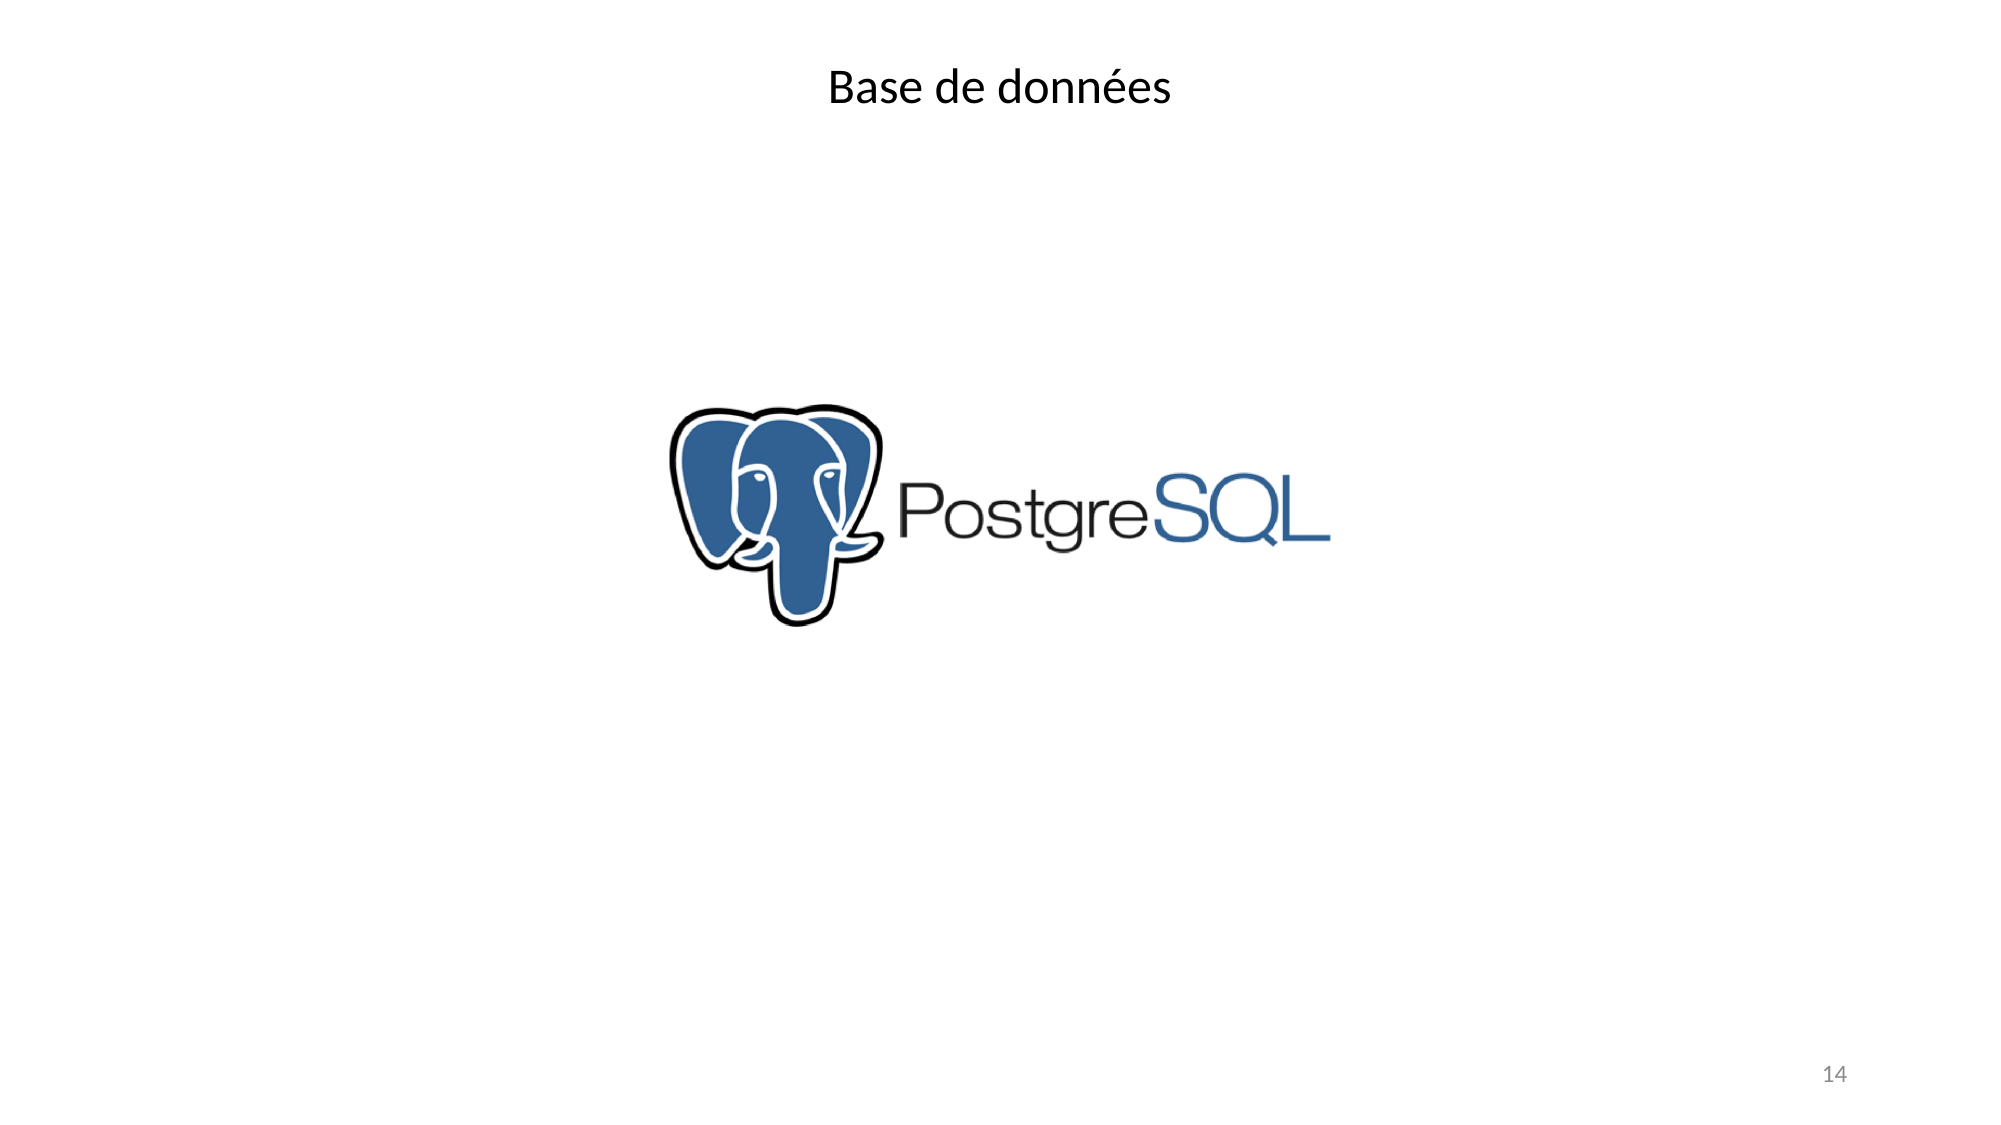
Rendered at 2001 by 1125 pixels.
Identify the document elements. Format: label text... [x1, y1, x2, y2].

picture [499, 234, 1500, 797]
text_box Base de données [0, 52, 2000, 122]
slide_number 14 [1412, 1042, 1863, 1103]
